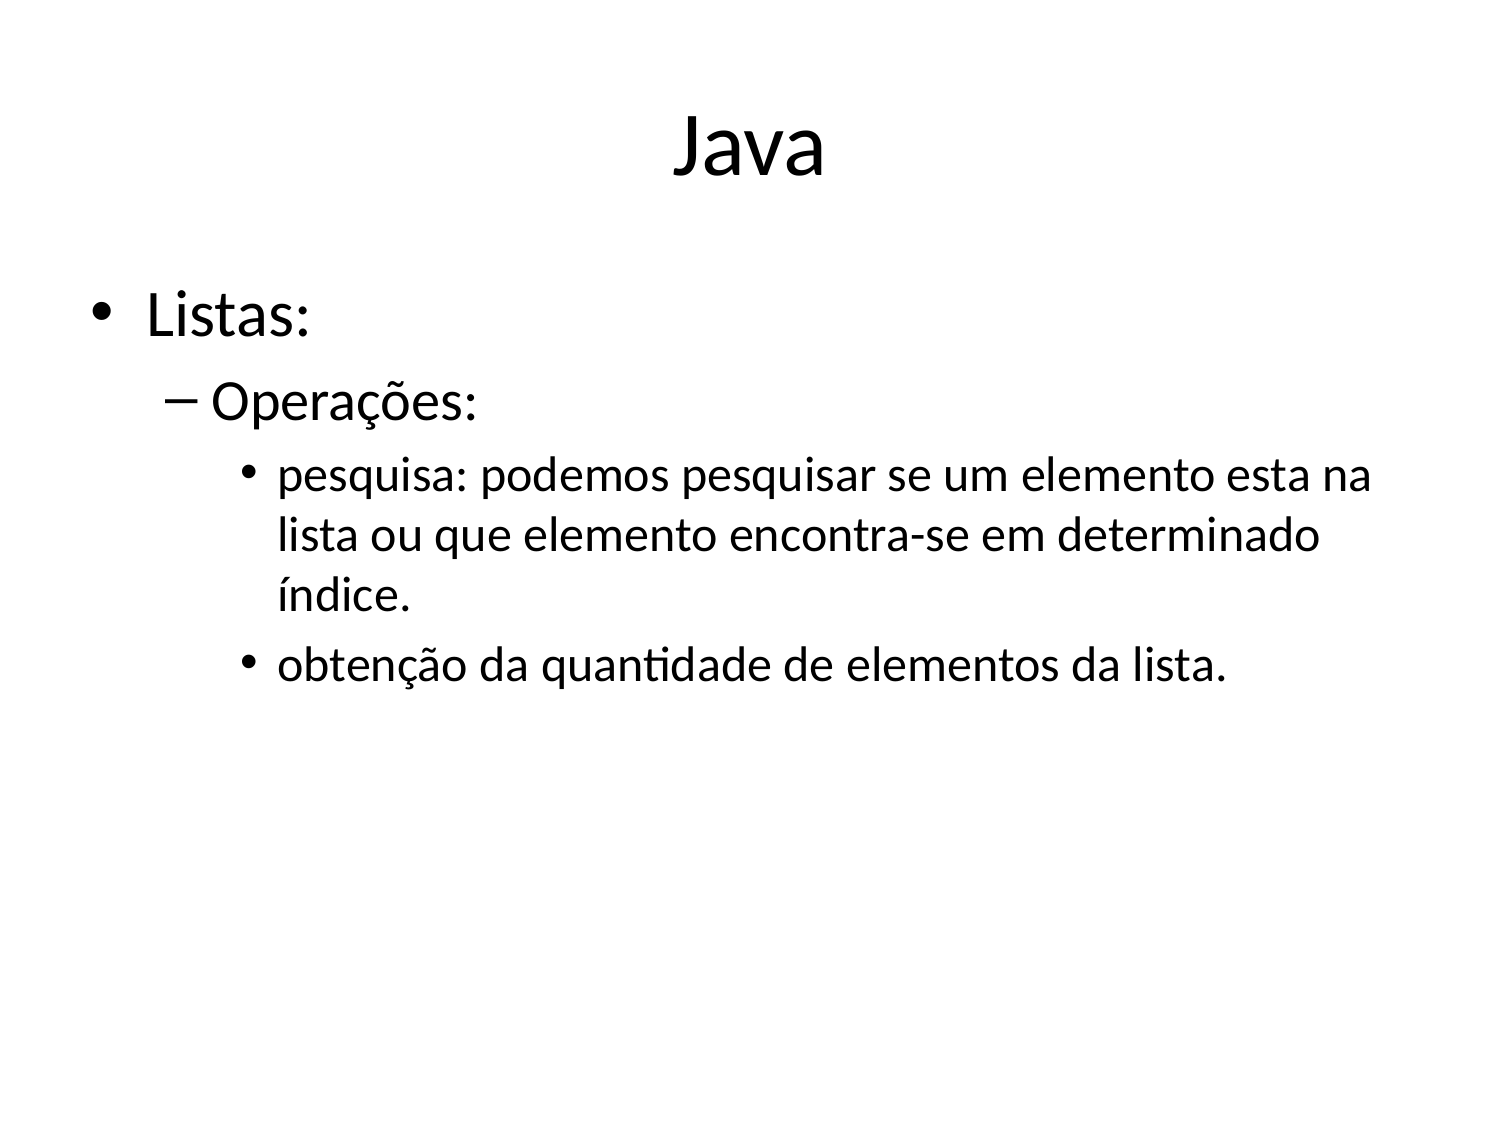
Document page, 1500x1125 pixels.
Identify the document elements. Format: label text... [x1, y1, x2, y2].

title Java [75, 45, 1425, 233]
list Listas: Operações: pesquisa: podemos pesquisar se um elemento esta na lista ou que elemento encontra-se em determinado índice. obtenção da quantidade de elementos da lista. [75, 262, 1425, 1005]
